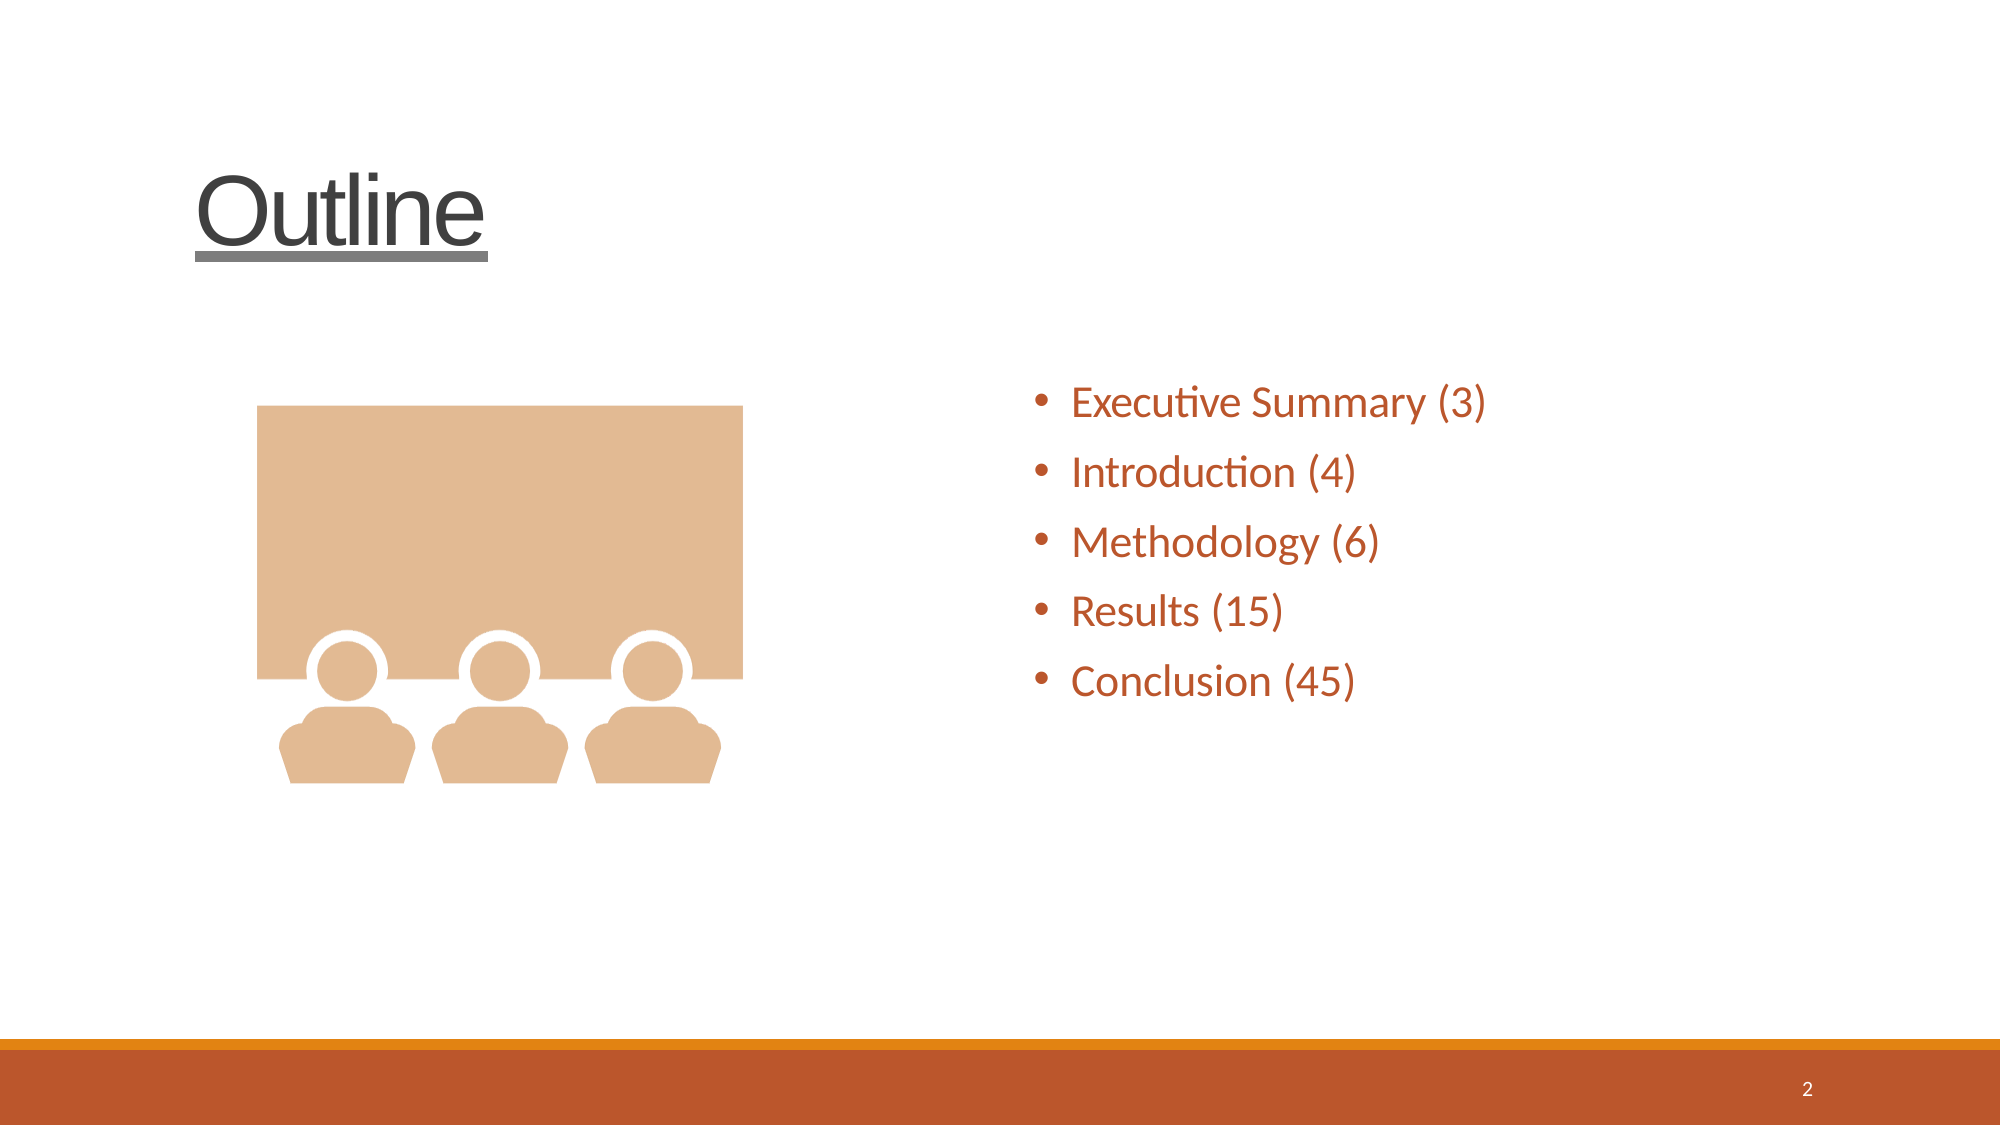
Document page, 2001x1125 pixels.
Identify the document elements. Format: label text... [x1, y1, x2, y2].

text_box Executive Summary (3) Introduction (4) Methodology (6) Results (15) Conclusion (45) [1031, 355, 1494, 706]
title Outline [167, 42, 1833, 386]
text_box 2 [1795, 1077, 1820, 1101]
text_box [257, 405, 744, 784]
